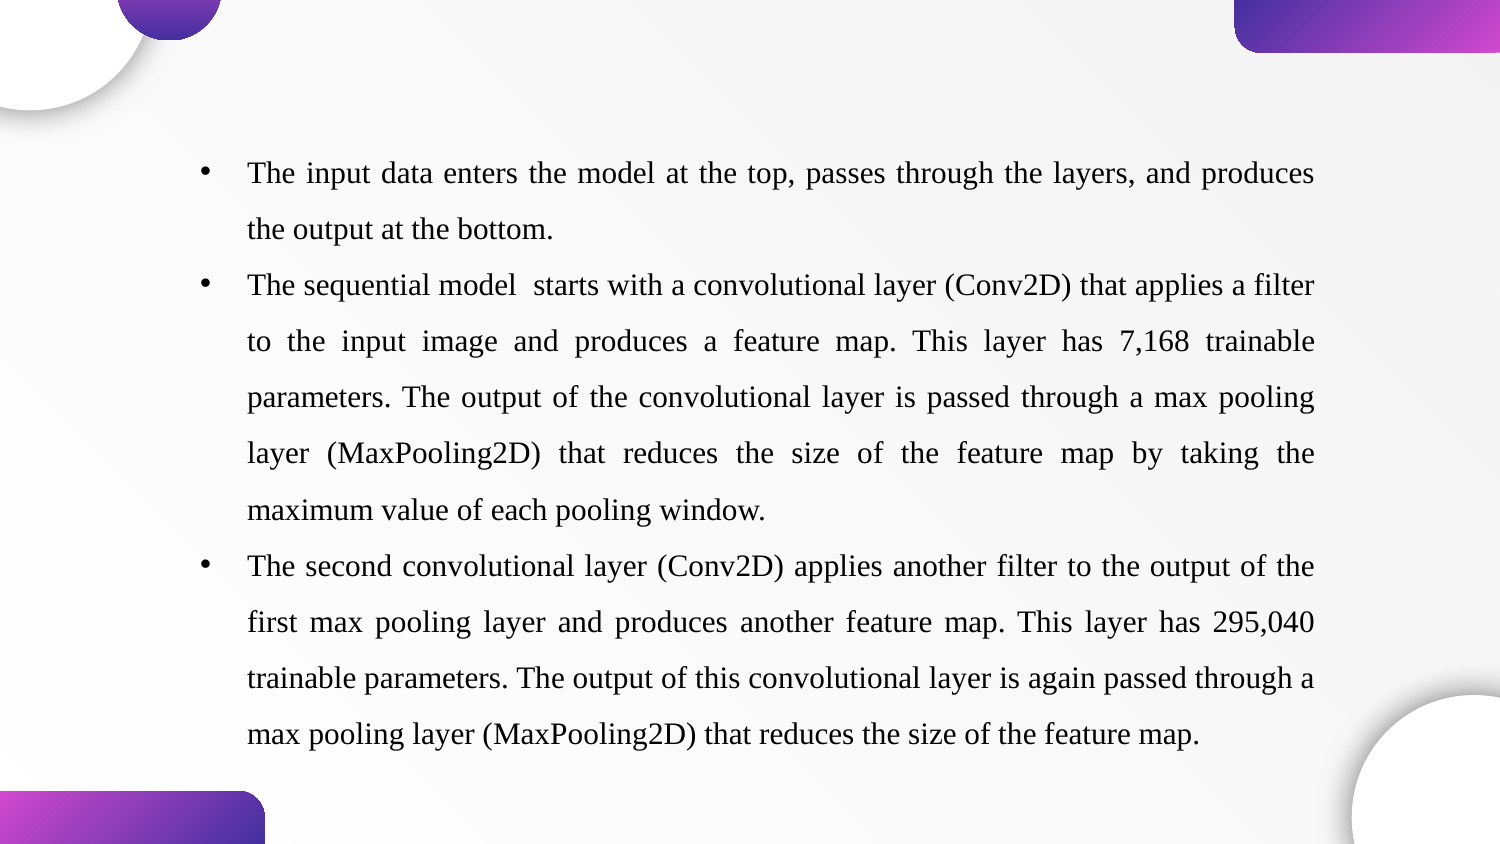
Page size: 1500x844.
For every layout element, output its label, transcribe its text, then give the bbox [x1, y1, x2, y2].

text_box The input data enters the model at the top, passes through the layers, and produces the output at the bottom. The sequential model starts with a convolutional layer (Conv2D) that applies a filter to the input image and produces a feature map. This layer has 7,168 trainable parameters. The output of the convolutional layer is passed through a max pooling layer (MaxPooling2D) that reduces the size of the feature map by taking the maximum value of each pooling window. The second convolutional layer (Conv2D) applies another filter to the output of the first max pooling layer and produces another feature map. This layer has 295,040 trainable parameters. The output of this convolutional layer is again passed through a max pooling layer (MaxPooling2D) that reduces the size of the feature map. [141, 125, 1332, 759]
